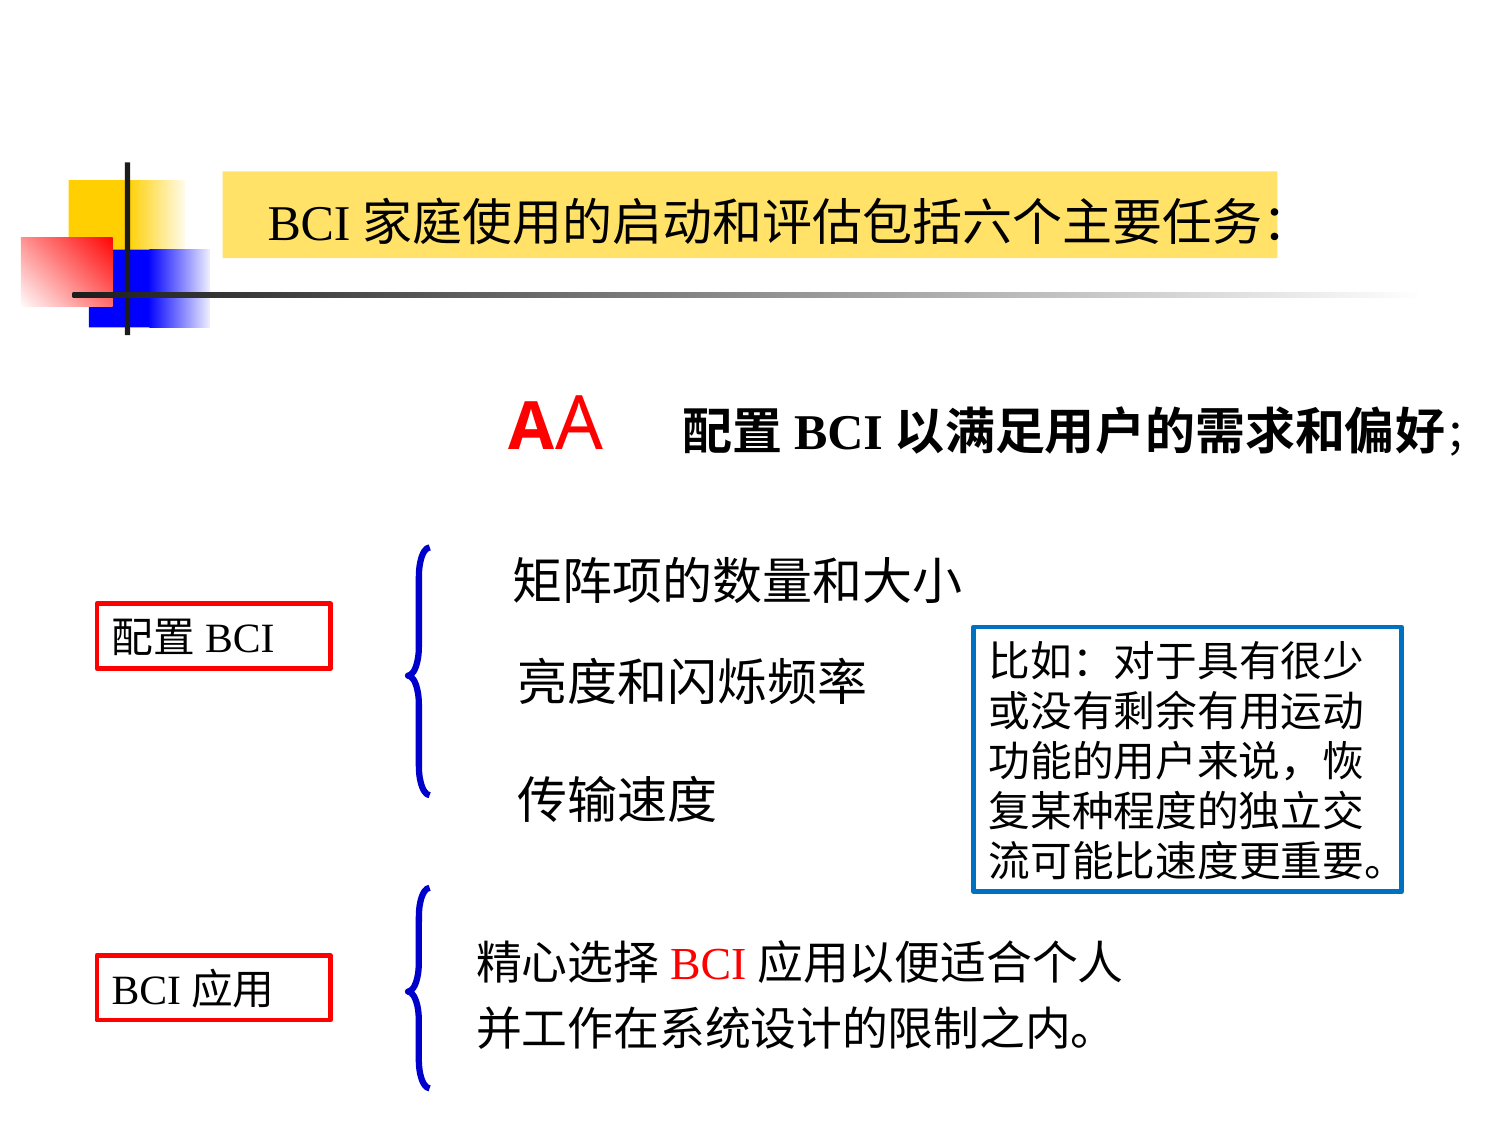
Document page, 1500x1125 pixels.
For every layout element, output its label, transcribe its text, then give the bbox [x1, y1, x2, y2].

text_box AA 配置BCI以满足用户的需求和偏好； [494, 345, 1500, 473]
text_box 比如：对于具有很少或没有剩余有用运动功能的用户来说，恢复某种程度的独立交流可能比速度更重要。 [973, 626, 1402, 892]
text_box [408, 547, 430, 796]
text_box 配置BCI [96, 603, 331, 669]
text_box BCI应用 [96, 955, 331, 1021]
text_box [408, 887, 430, 1089]
text_box 传输速度 [494, 744, 973, 846]
text_box 矩阵项的数量和大小 [488, 526, 1056, 627]
text_box 亮度和闪烁频率 [494, 626, 973, 728]
text_box 精心选择BCI应用以便适合个人并工作在系统设计的限制之内。 [453, 911, 1152, 1089]
text_box BCI家庭使用的启动和评估包括六个主要任务： [222, 171, 1278, 259]
